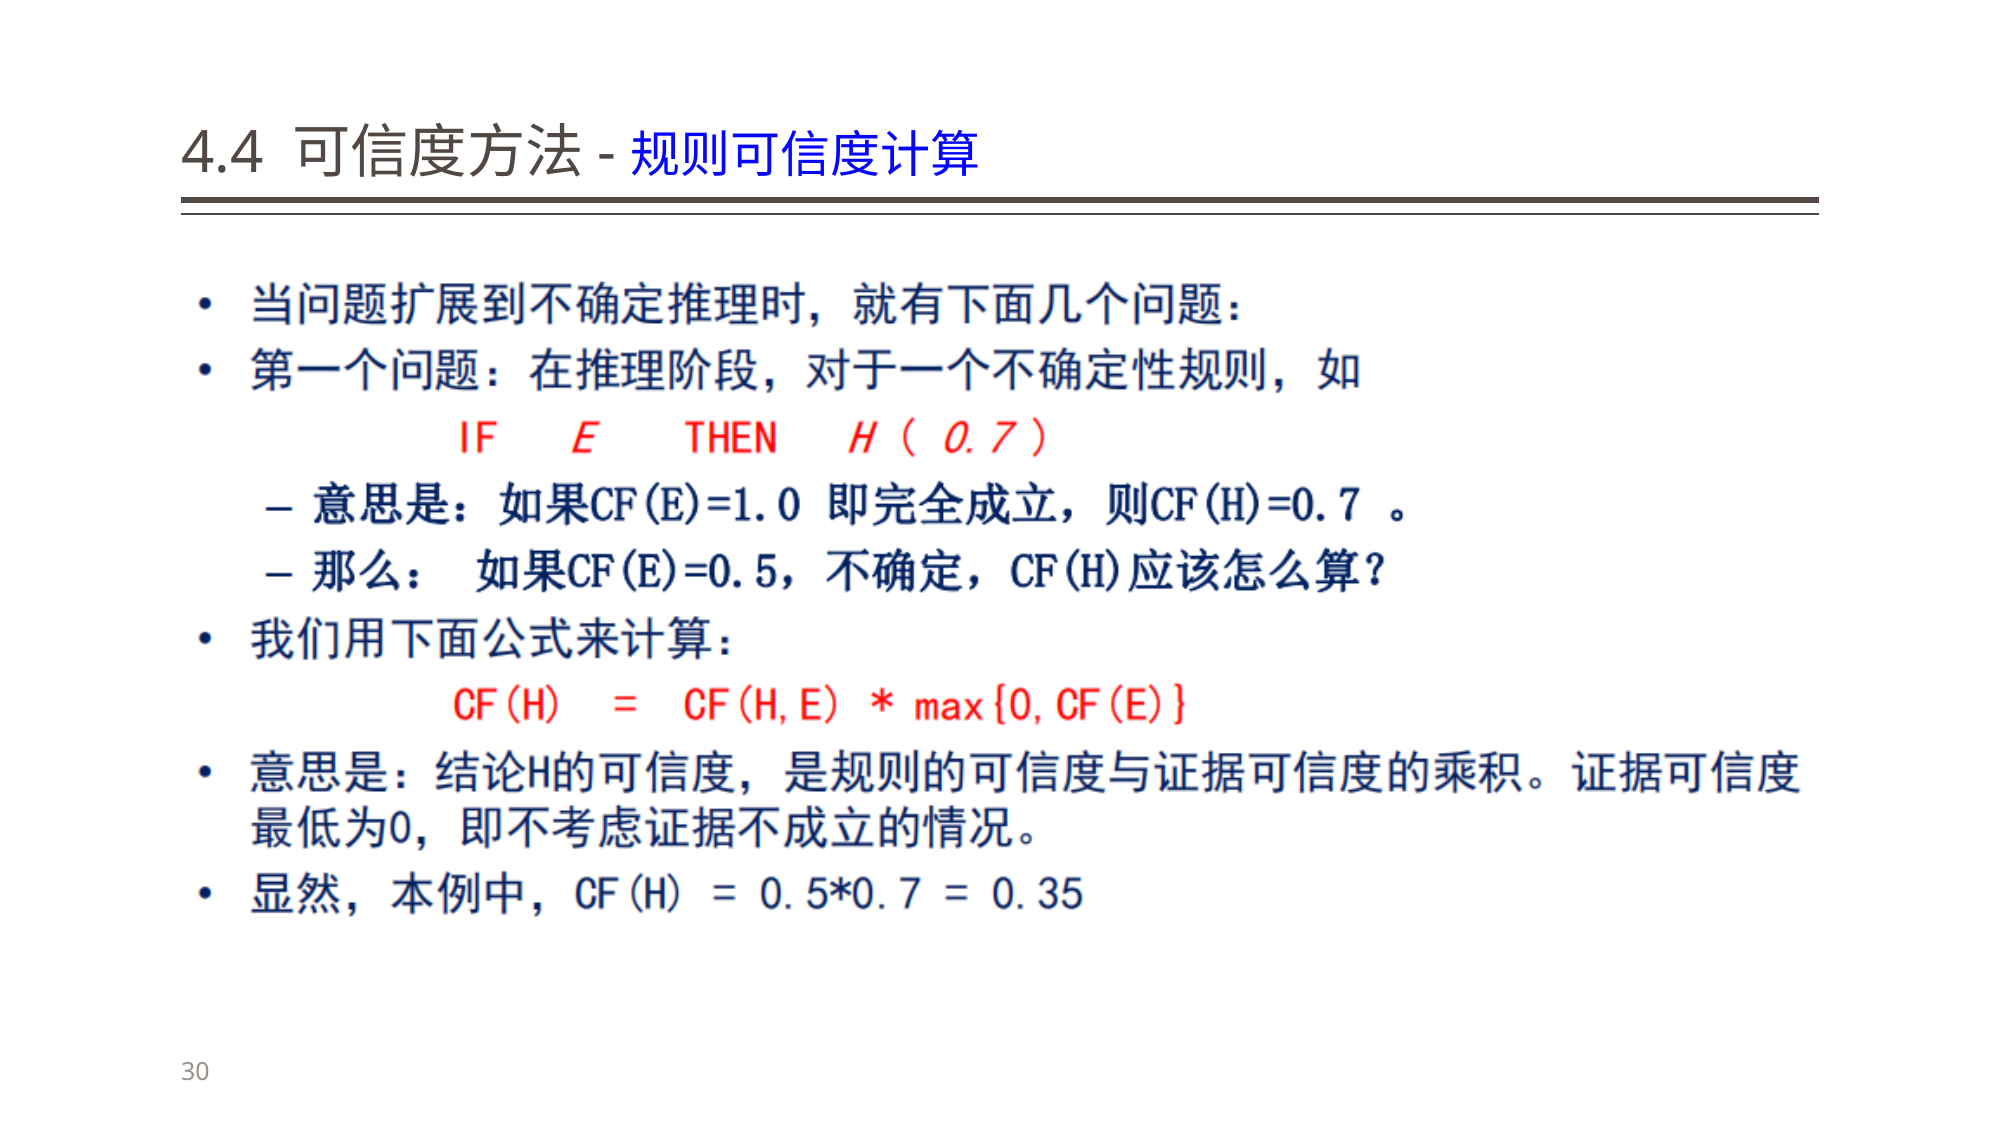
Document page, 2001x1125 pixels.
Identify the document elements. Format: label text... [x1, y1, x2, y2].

slide_number 30 [181, 1042, 482, 1103]
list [159, 258, 1841, 934]
text_box 4.4 可信度方法-规则可信度计算 [181, 12, 1819, 193]
